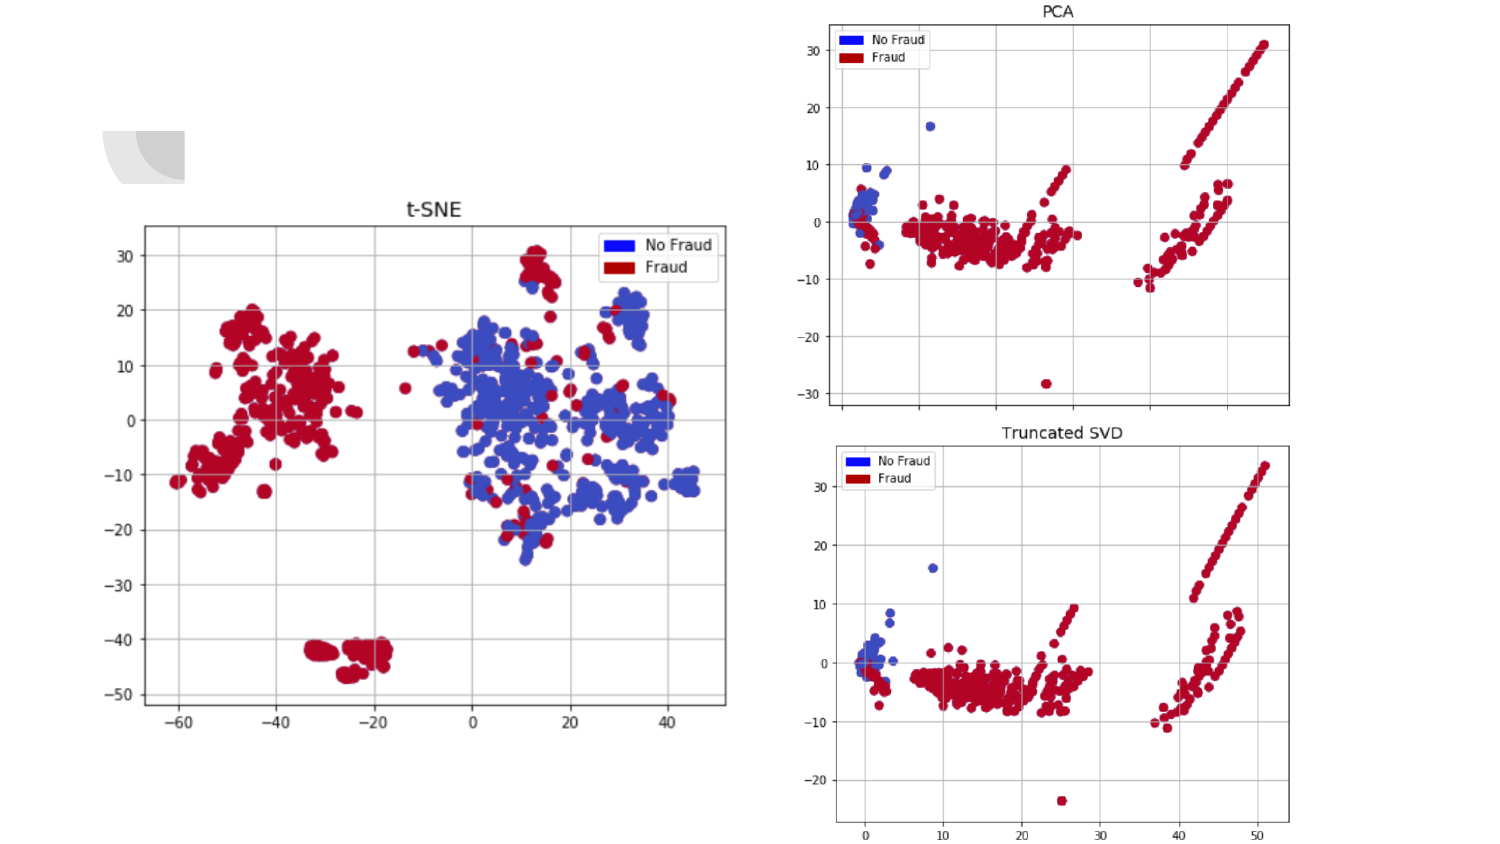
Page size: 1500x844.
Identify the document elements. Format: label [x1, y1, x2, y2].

picture [99, 183, 743, 744]
picture [784, 0, 1301, 844]
